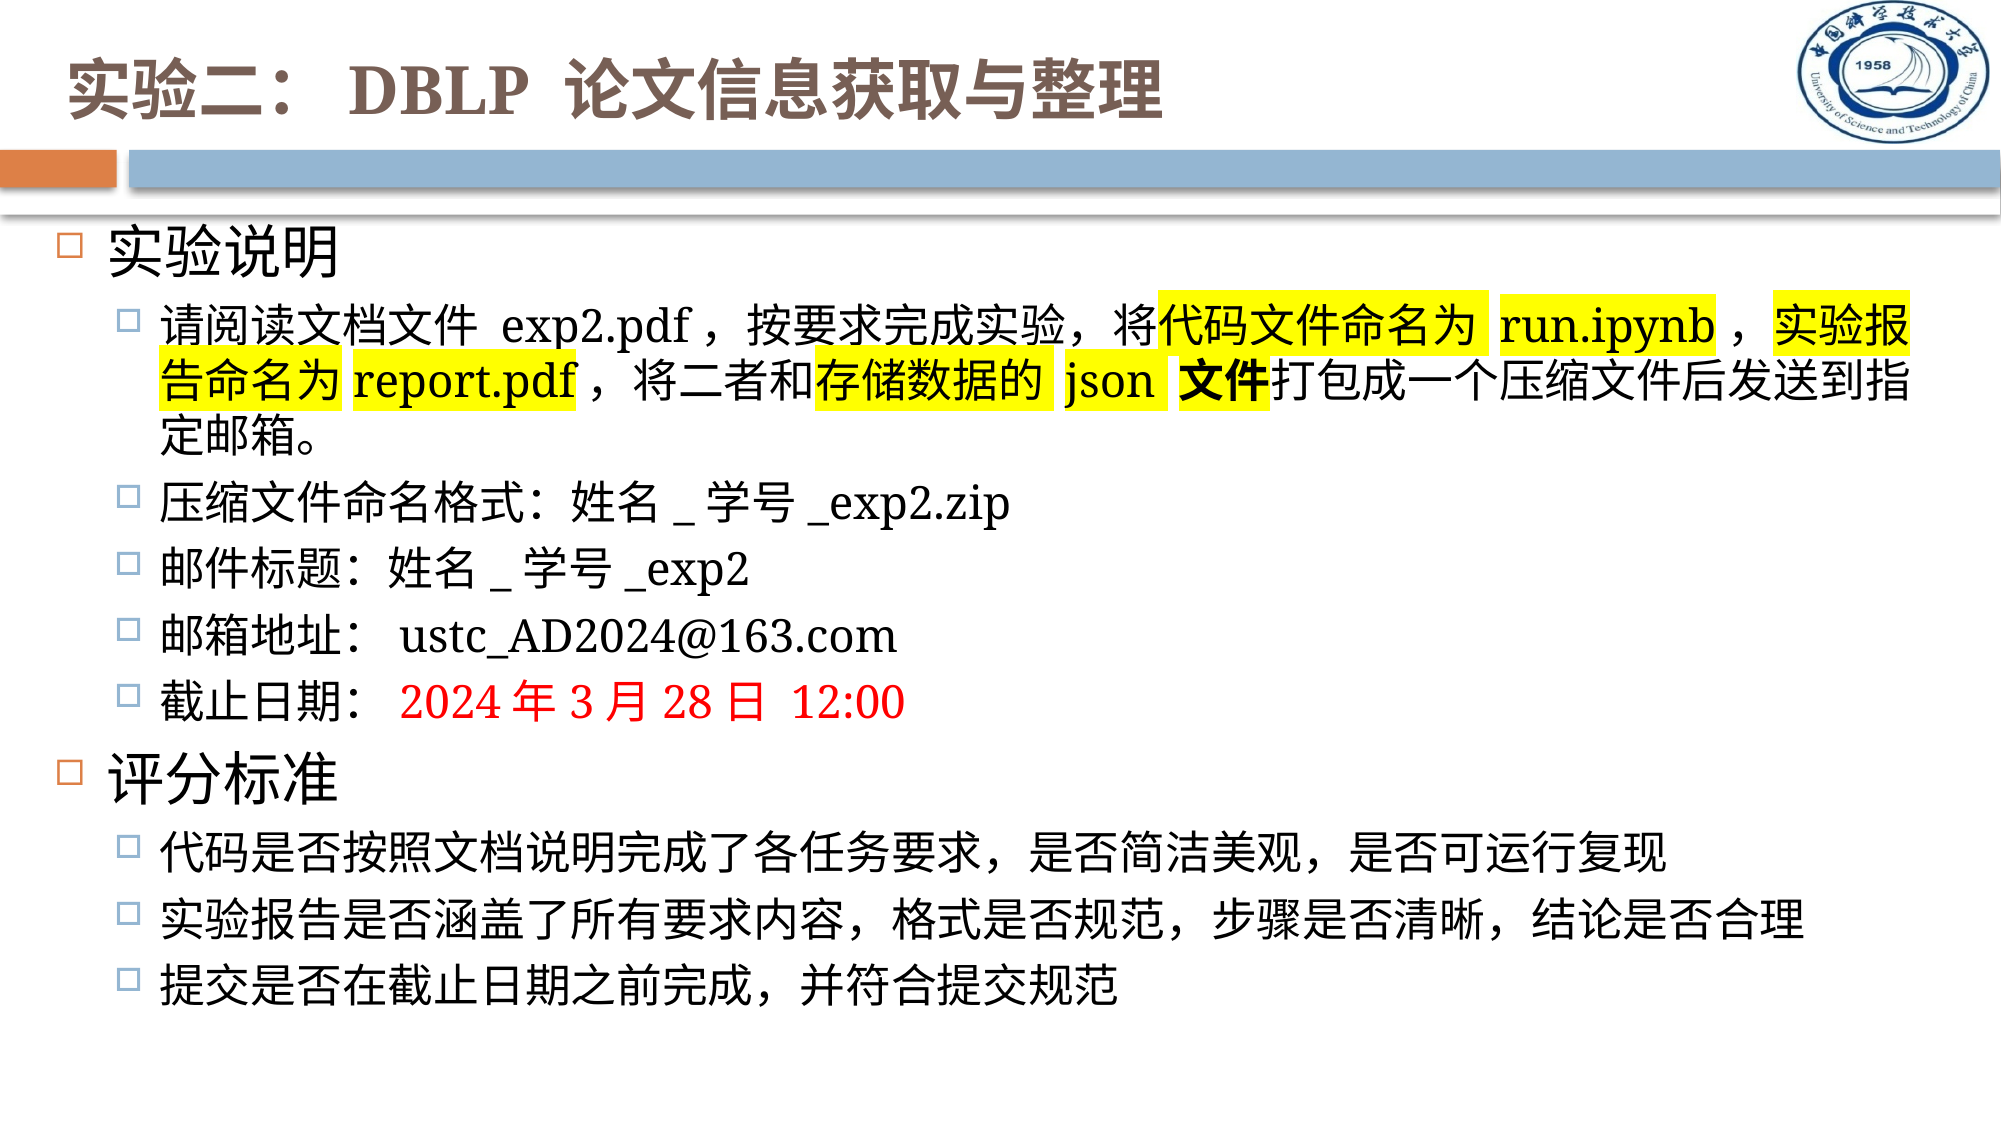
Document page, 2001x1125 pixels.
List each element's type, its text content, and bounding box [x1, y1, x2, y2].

picture [1796, 0, 1990, 144]
list 实验说明 请阅读文档文件 exp2.pdf，按要求完成实验，将代码文件命名为 run.ipynb，实验报告命名为report.pdf，将二者和存储数据的 json 文件打包成一个压缩文件后发送到指定邮箱。 压缩文件命名格式：姓名_学号_exp2.zip 邮件标题：姓名_学号_exp2 邮箱地址：ustc_AD2024@163.com 截止日期：2024年3月28日 12:00 评分标准 代码是否按照文档说明完成了各任务要求，是否简洁美观，是否可运行复现 实验报告是否涵盖了所有要求内容，格式是否规范，步骤是否清晰，结论是否合理 提交是否在截止日期之前完成，并符合提交规范 [39, 208, 1961, 1024]
title 实验二：DBLP 论文信息获取与整理 [50, 37, 1434, 138]
